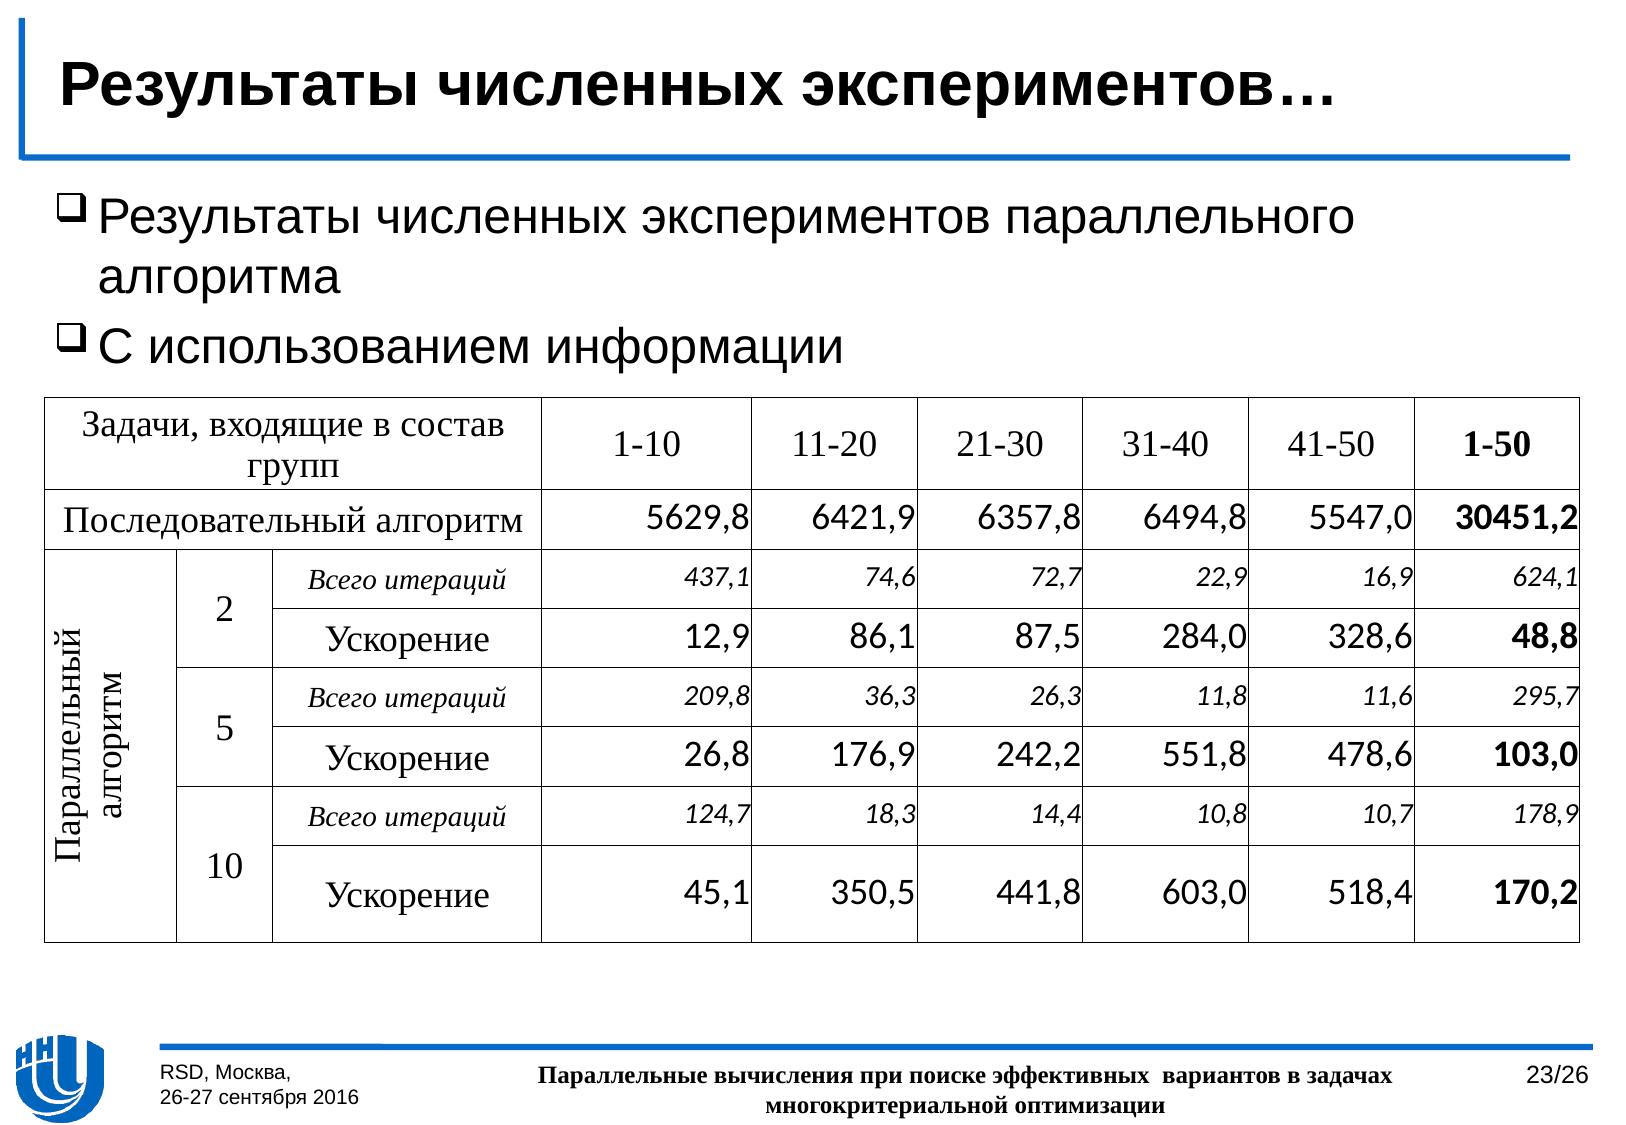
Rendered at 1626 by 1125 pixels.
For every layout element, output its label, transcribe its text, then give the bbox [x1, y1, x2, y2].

table_header 41-50 [1249, 398, 1414, 489]
table_header 11-20 [752, 398, 917, 489]
table_cell 36,3 [752, 668, 917, 726]
table_cell 6357,8 [918, 490, 1082, 549]
table_cell 178,9 [1415, 787, 1579, 845]
picture [16, 1035, 104, 1123]
slide_number 23/26 [1450, 1051, 1605, 1125]
table_cell 11,6 [1249, 668, 1414, 726]
table_cell 14,4 [918, 787, 1082, 845]
table_cell 437,1 [542, 550, 751, 608]
table_cell 12,9 [542, 609, 751, 667]
table_cell Всего итераций [273, 550, 541, 608]
table_cell Ускорение [273, 609, 541, 667]
table_header 21-30 [918, 398, 1082, 489]
table_cell 176,9 [752, 727, 917, 786]
table_cell 10 [177, 787, 272, 942]
slide_number RSD, Москва, 26-27 сентября 2016 [144, 1051, 482, 1125]
table_cell 441,8 [918, 846, 1082, 942]
list Результаты численных экспериментов параллельного алгоритма С использованием информации [38, 175, 1598, 1032]
table_cell 26,8 [542, 727, 751, 786]
table_cell Ускорение [273, 846, 541, 942]
table_header 1-10 [542, 398, 751, 489]
table_cell 170,2 [1415, 846, 1579, 942]
table_cell Последовательный алгоритм [45, 490, 541, 549]
table_cell 350,5 [752, 846, 917, 942]
table_header 31-40 [1083, 398, 1248, 489]
table_cell 87,5 [918, 609, 1082, 667]
table_cell Ускорение [273, 727, 541, 786]
table_cell 209,8 [542, 668, 751, 726]
table_cell 26,3 [918, 668, 1082, 726]
table_cell 124,7 [542, 787, 751, 845]
table_cell 103,0 [1415, 727, 1579, 786]
table_cell 242,2 [918, 727, 1082, 786]
table_cell 624,1 [1415, 550, 1579, 608]
table_cell 16,9 [1249, 550, 1414, 608]
table_cell Всего итераций [273, 787, 541, 845]
table_cell 48,8 [1415, 609, 1579, 667]
table_cell 5547,0 [1249, 490, 1414, 549]
table_cell 72,7 [918, 550, 1082, 608]
table_cell Всего итераций [273, 668, 541, 726]
table_cell 603,0 [1083, 846, 1248, 942]
table_cell 2 [177, 550, 272, 667]
table_cell 74,6 [752, 550, 917, 608]
table_header Задачи, входящие в состав групп [45, 398, 541, 489]
footer Параллельные вычисления при поиске эффективных вариантов в задачах многокритериальной оптимизации [493, 1051, 1439, 1125]
table_cell 5 [177, 668, 272, 786]
table_cell 295,7 [1415, 668, 1579, 726]
table_cell 6421,9 [752, 490, 917, 549]
table_cell 22,9 [1083, 550, 1248, 608]
table_cell 86,1 [752, 609, 917, 667]
table_cell 45,1 [542, 846, 751, 942]
table_cell 18,3 [752, 787, 917, 845]
table_cell 328,6 [1249, 609, 1414, 667]
table_cell Параллельный алгоритм [45, 550, 176, 942]
table_cell 551,8 [1083, 727, 1248, 786]
table_cell 10,8 [1083, 787, 1248, 845]
table_cell 11,8 [1083, 668, 1248, 726]
table_cell 6494,8 [1083, 490, 1248, 549]
table_cell 478,6 [1249, 727, 1414, 786]
title Результаты численных экспериментов… [44, 33, 1598, 127]
table_cell 284,0 [1083, 609, 1248, 667]
table_header 1-50 [1415, 398, 1579, 489]
table_cell 518,4 [1249, 846, 1414, 942]
table_cell 5629,8 [542, 490, 751, 549]
table_cell 30451,2 [1415, 490, 1579, 549]
table_cell 10,7 [1249, 787, 1414, 845]
